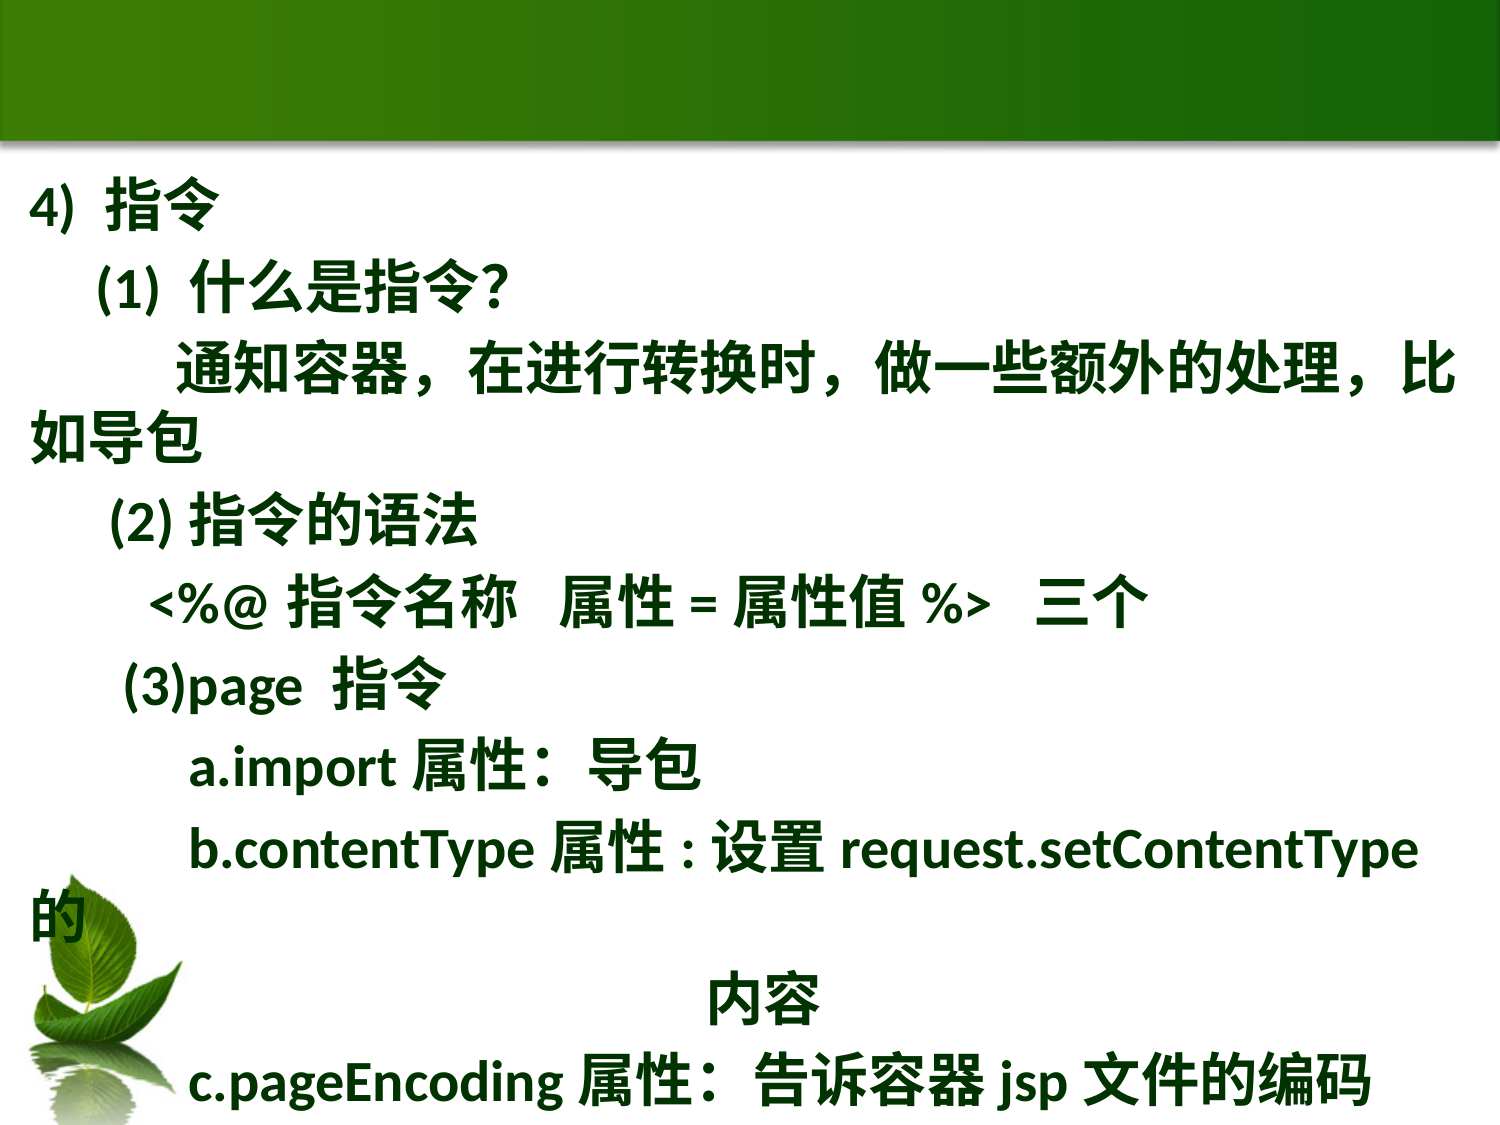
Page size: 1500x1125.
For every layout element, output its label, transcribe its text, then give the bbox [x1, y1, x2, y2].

picture [0, 0, 1500, 1125]
list 4) 指令 (1) 什么是指令？ 通知容器，在进行转换时，做一些额外的处理，比如导包 (2)指令的语法 <%@指令名称 属性=属性值%> 三个 (3)page 指令 a.import属性：导包 b.contentType属性:设置request.setContentType的 内容 c.pageEncoding属性：告诉容器jsp文件的编码 [14, 160, 1483, 1081]
